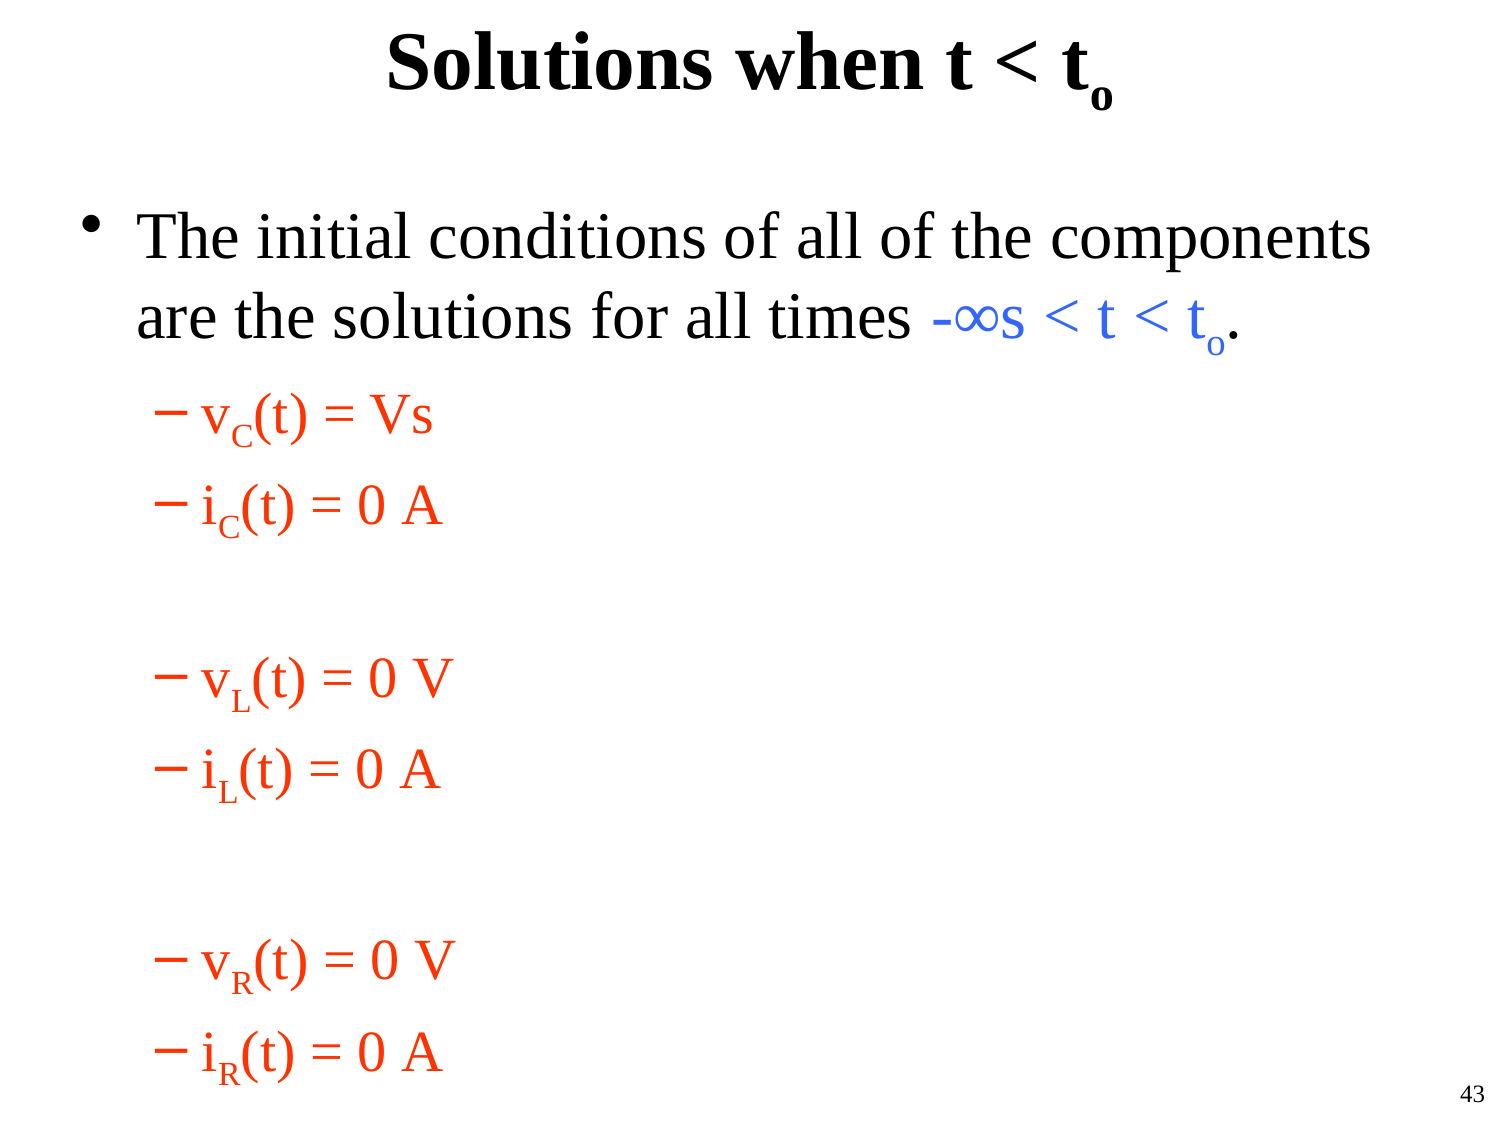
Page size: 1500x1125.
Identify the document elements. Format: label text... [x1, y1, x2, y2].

title Solutions when t < to [0, 0, 1500, 126]
slide_number 43 [1186, 1069, 1500, 1125]
list The initial conditions of all of the components are the solutions for all times -∞s < t < to. vC(t) = Vs iC(t) = 0 A vL(t) = 0 V iL(t) = 0 A vR(t) = 0 V iR(t) = 0 A [64, 184, 1436, 1071]
